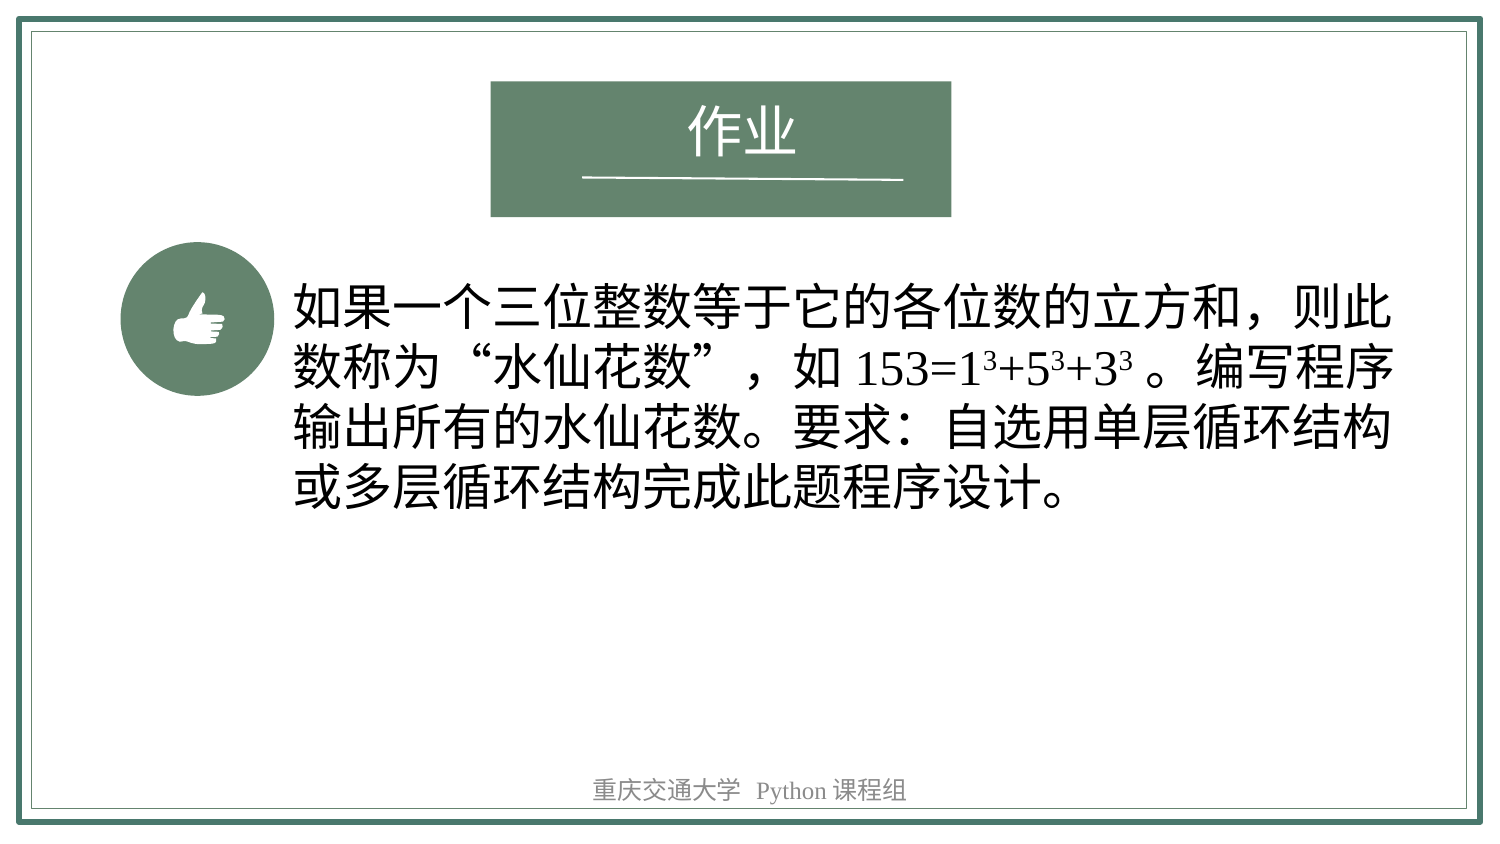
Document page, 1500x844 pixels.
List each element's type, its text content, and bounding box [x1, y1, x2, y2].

text_box [17, 17, 1482, 824]
text_box 如果一个三位整数等于它的各位数的立方和，则此数称为“水仙花数”，如153=13+53+33。编写程序输出所有的水仙花数。要求：自选用单层循环结构或多层循环结构完成此题程序设计。 [277, 268, 1452, 523]
text_box [173, 292, 225, 345]
text_box [30, 29, 1468, 811]
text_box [490, 81, 952, 218]
text_box [118, 240, 277, 398]
footer 重庆交通大学 Python课程组 [512, 766, 988, 812]
